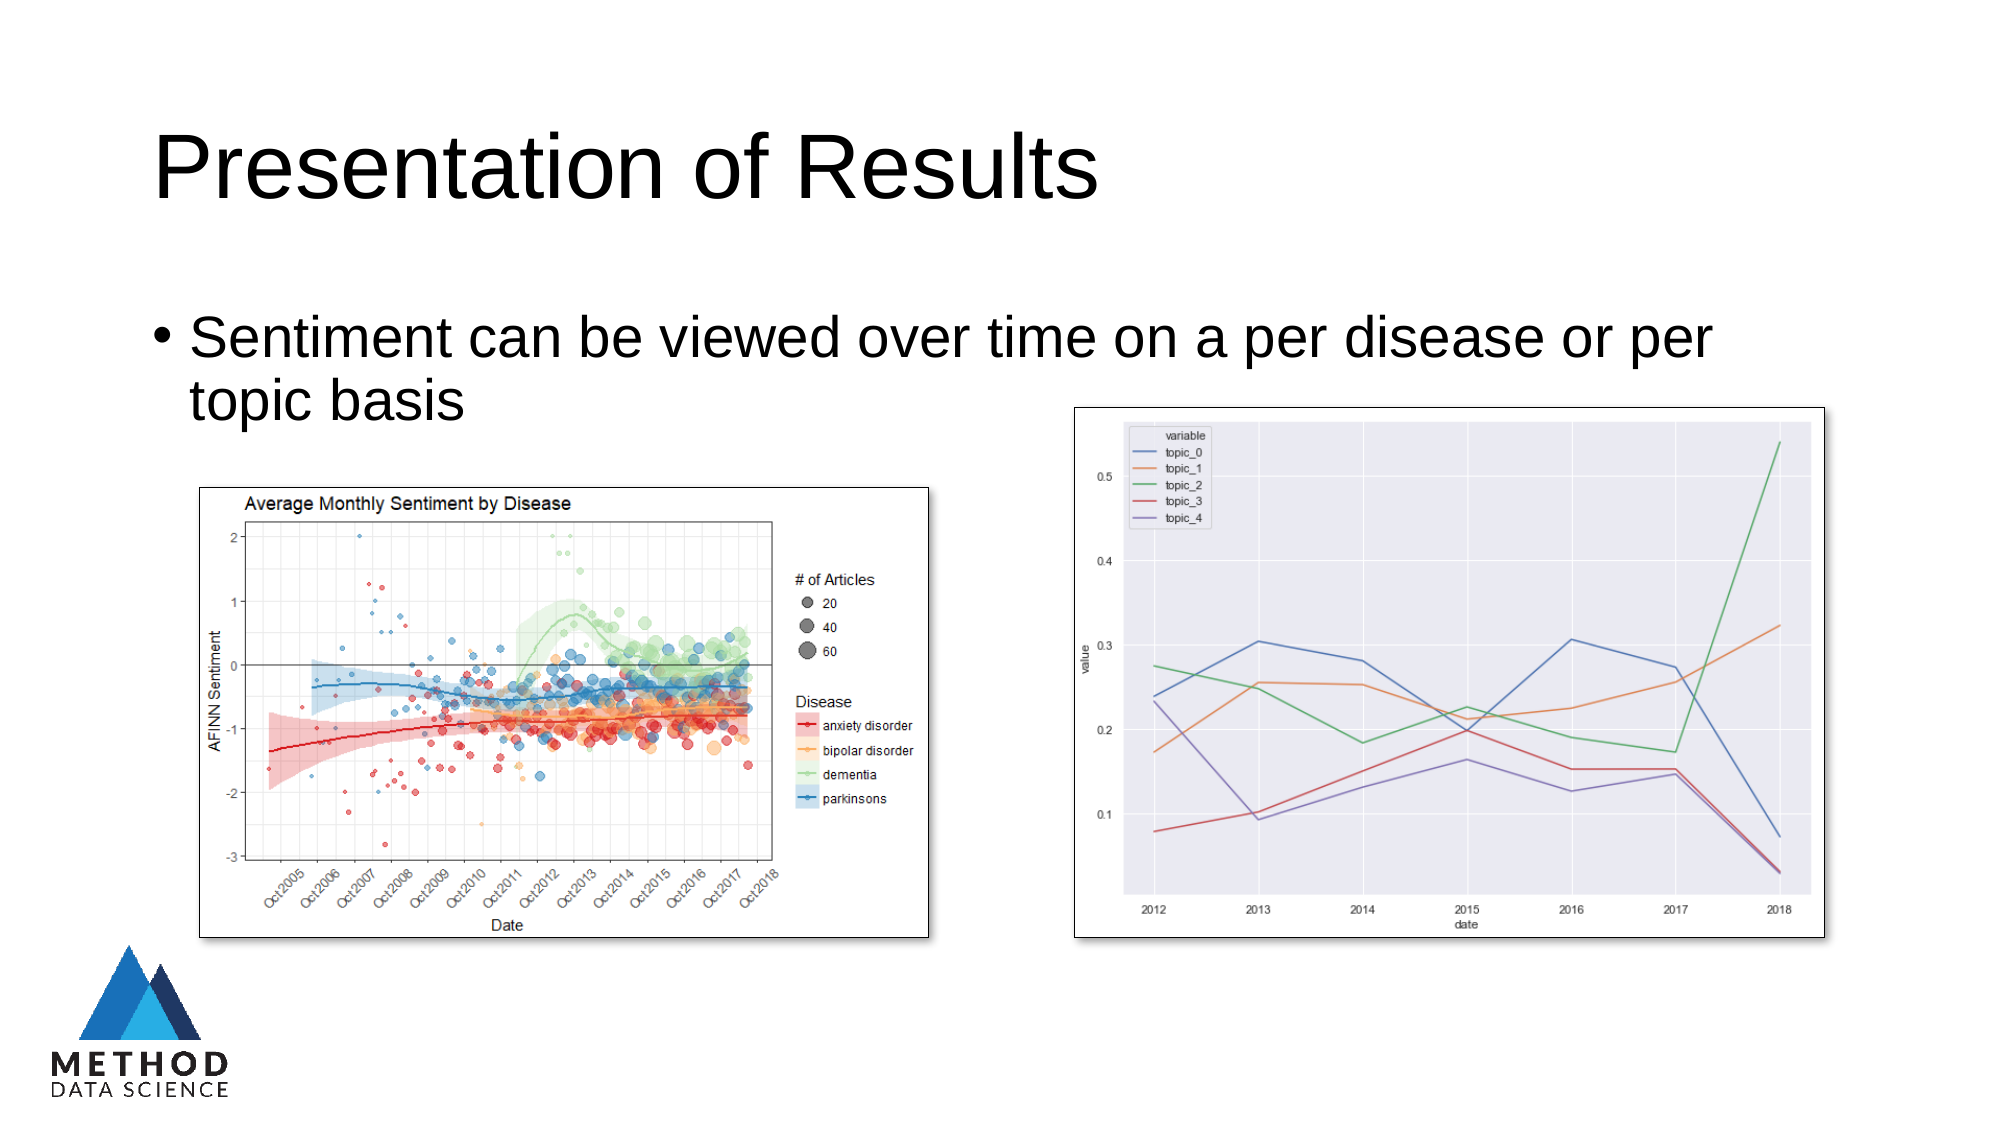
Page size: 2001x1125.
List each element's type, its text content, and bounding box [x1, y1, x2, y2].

list Sentiment can be viewed over time on a per disease or per topic basis [137, 299, 1863, 1014]
title Presentation of Results [137, 59, 1863, 278]
picture [199, 487, 929, 938]
picture [1074, 407, 1825, 938]
picture [44, 934, 235, 1107]
